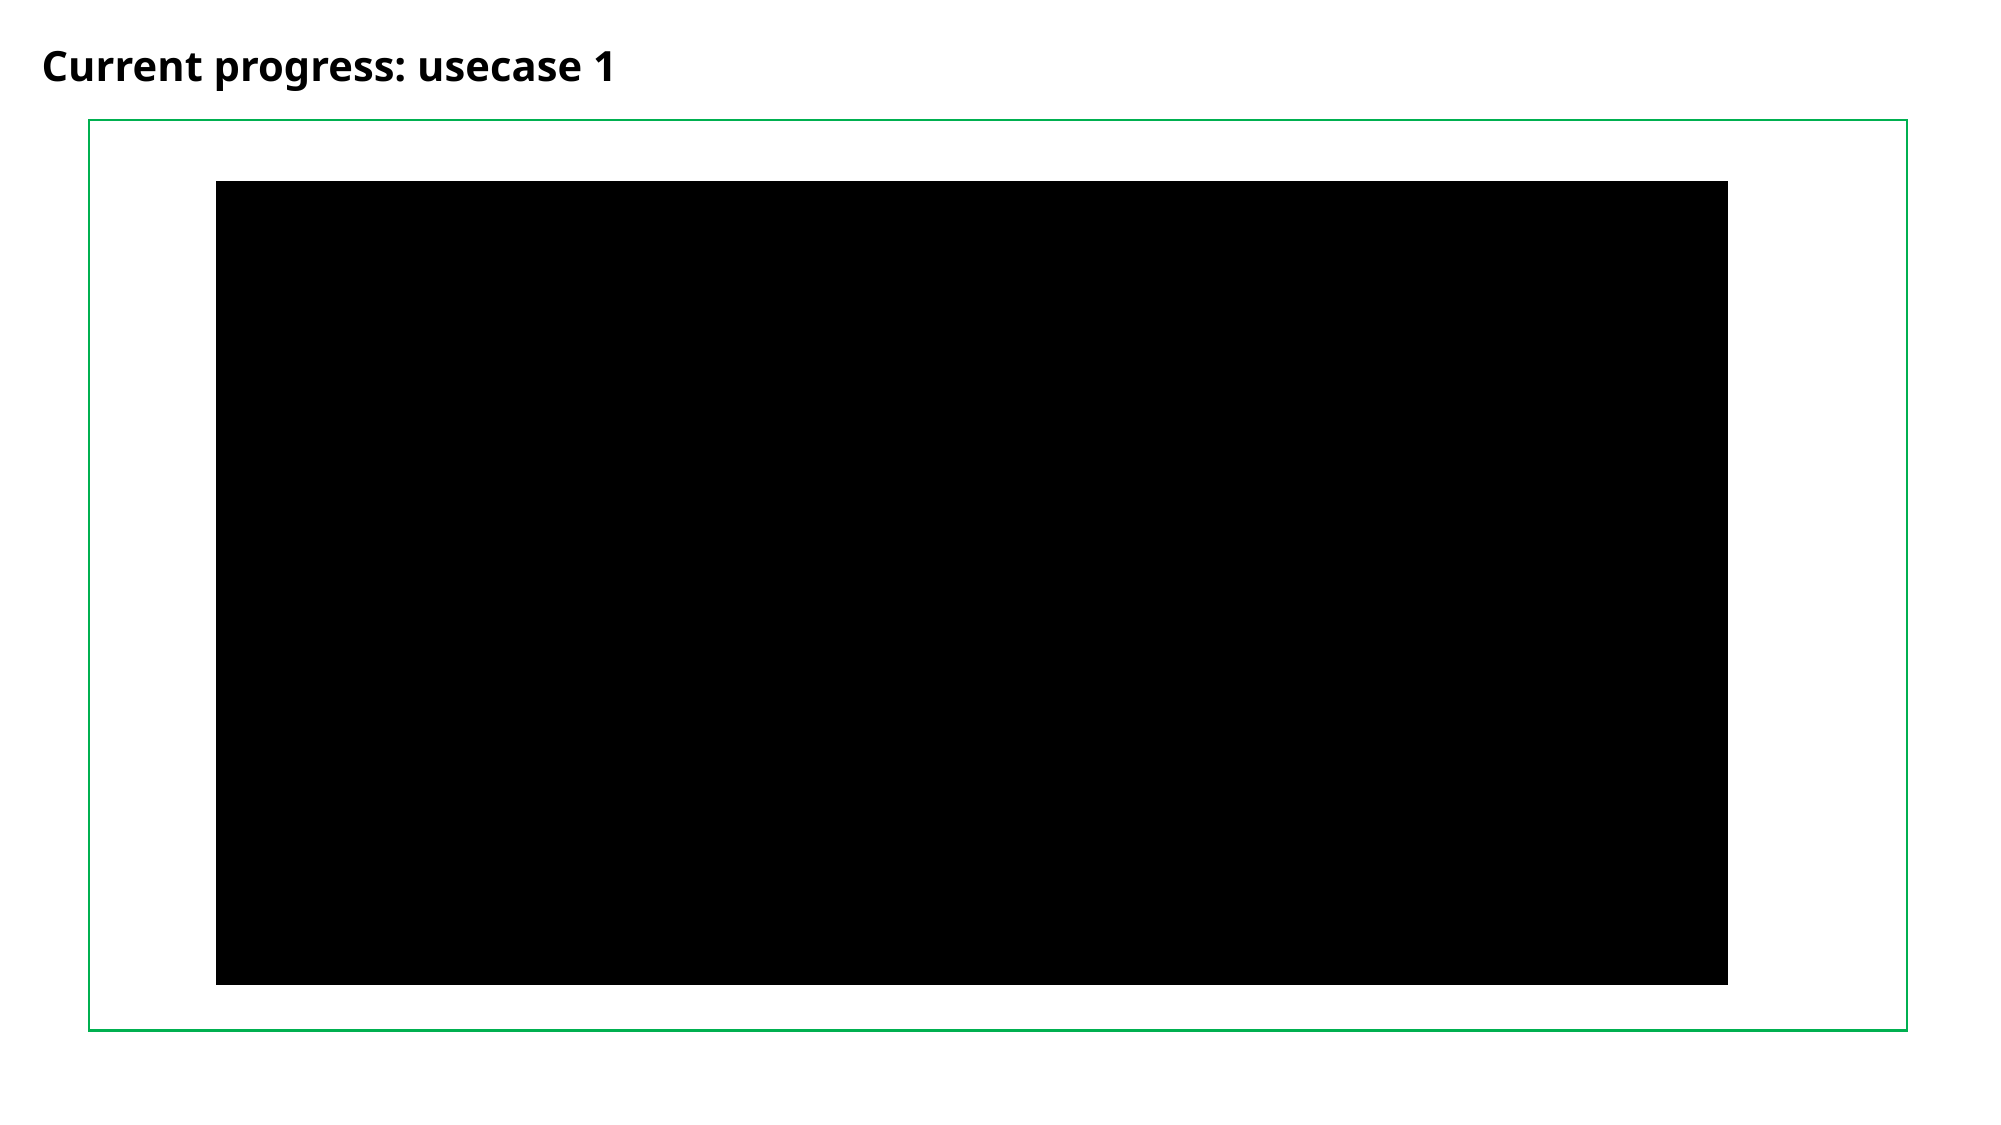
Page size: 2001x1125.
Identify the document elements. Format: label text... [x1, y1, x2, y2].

text_box Current progress: usecase 1 [26, 32, 784, 98]
picture [215, 181, 1728, 986]
text_box [89, 119, 1908, 1031]
